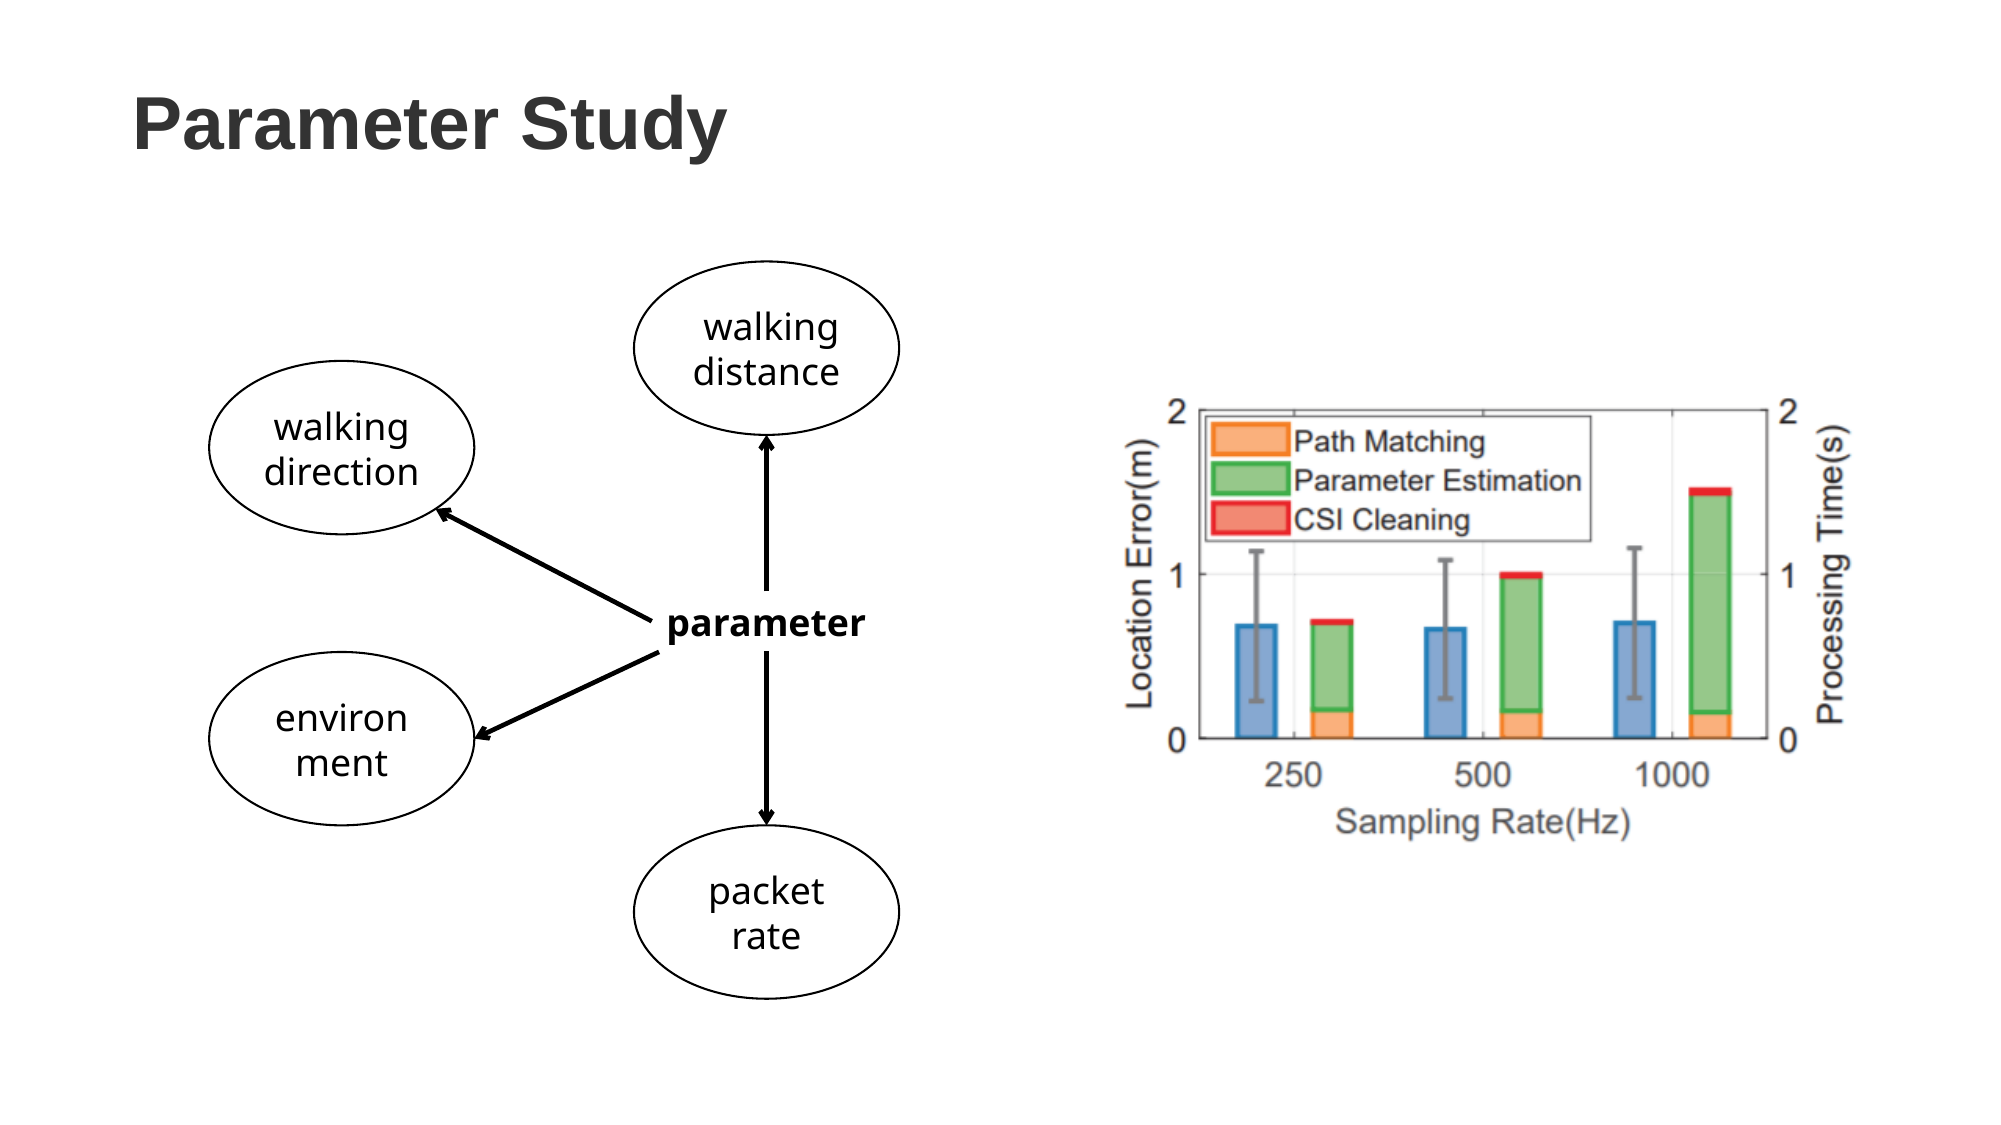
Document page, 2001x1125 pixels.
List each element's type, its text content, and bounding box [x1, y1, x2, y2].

picture [1100, 358, 1886, 857]
text_box walking direction [208, 359, 476, 536]
text_box Parameter Study [117, 67, 1897, 173]
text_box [435, 508, 660, 622]
text_box parameter [651, 591, 882, 652]
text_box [474, 651, 660, 739]
text_box walking distance [632, 260, 901, 436]
text_box packet rate [632, 824, 901, 1000]
text_box environment [208, 650, 476, 827]
